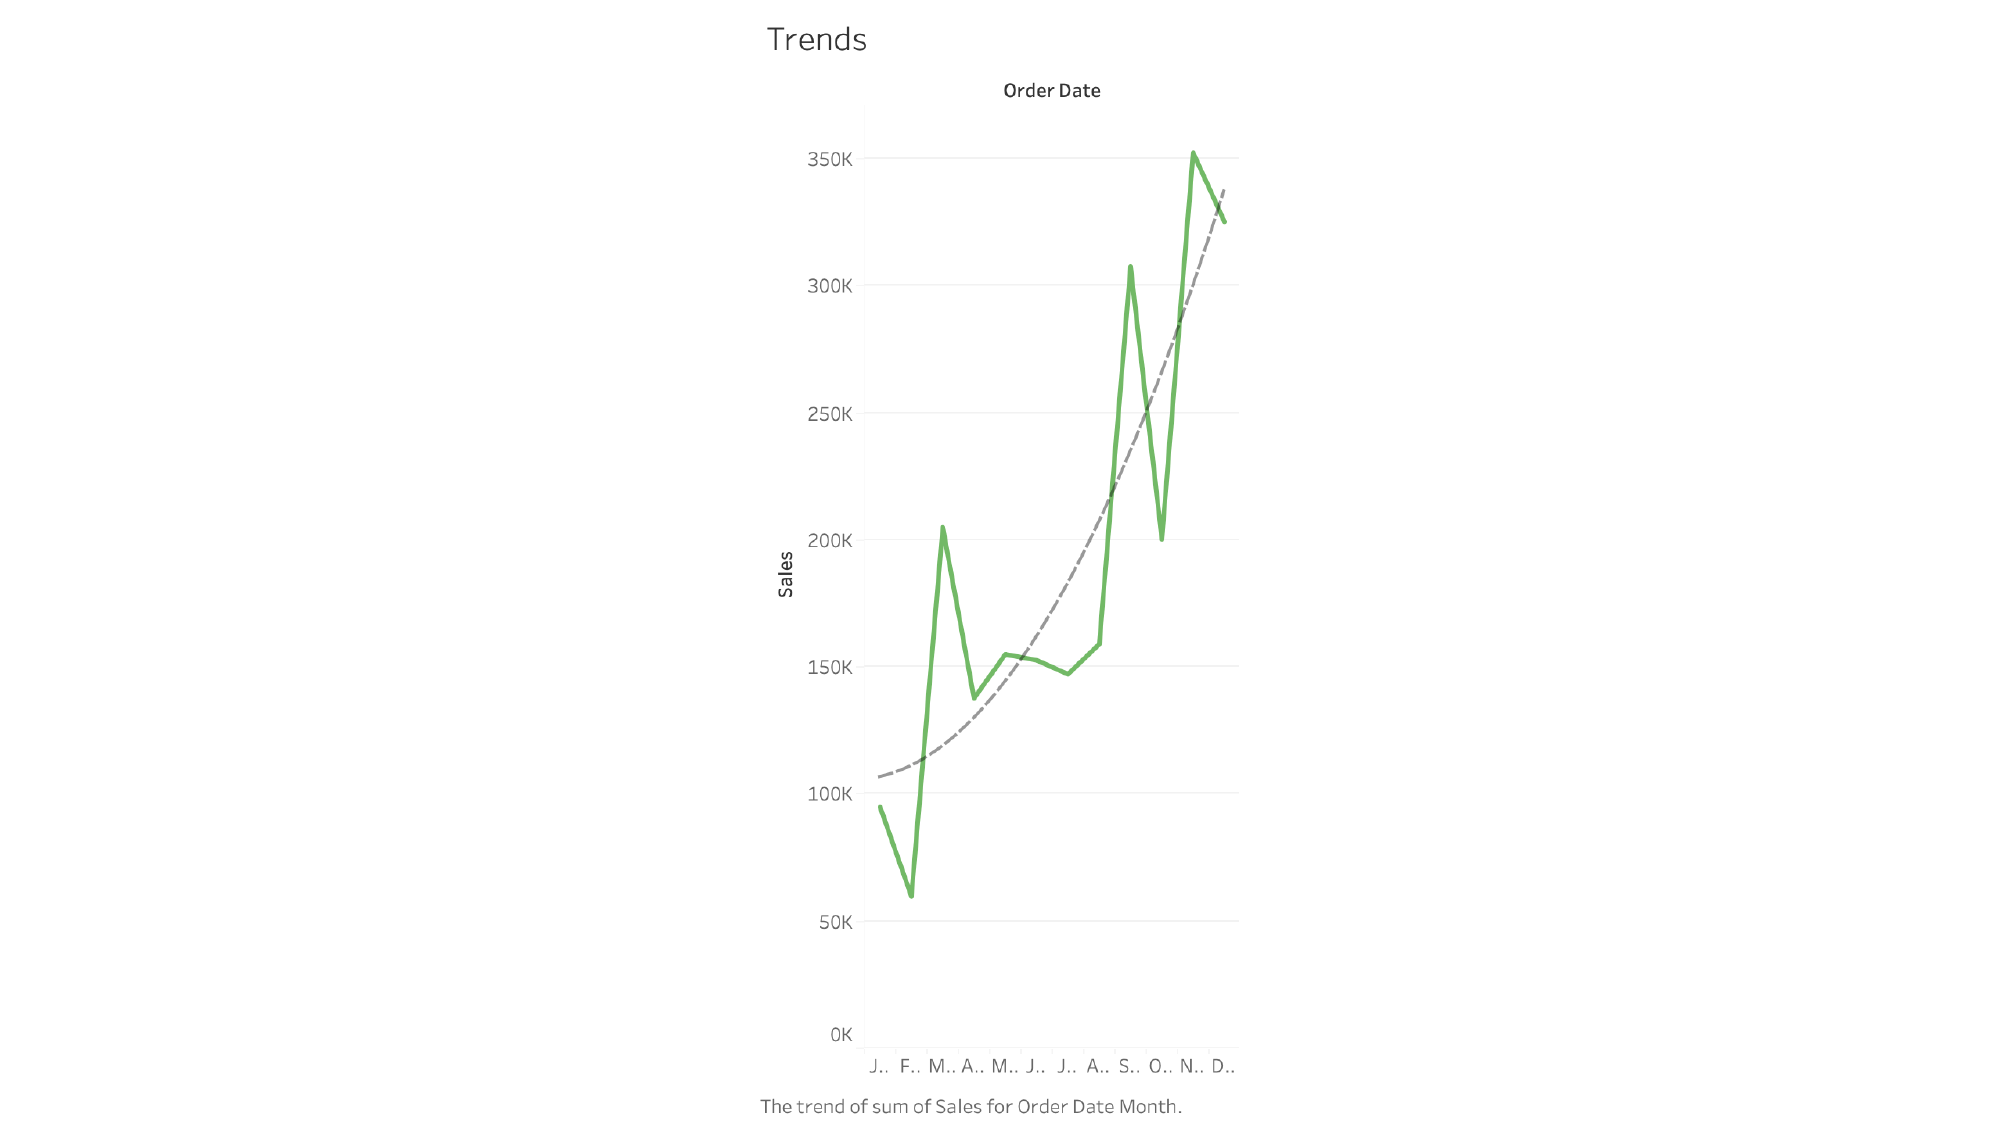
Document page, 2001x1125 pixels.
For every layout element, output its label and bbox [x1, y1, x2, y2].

picture [760, 6, 1239, 1119]
